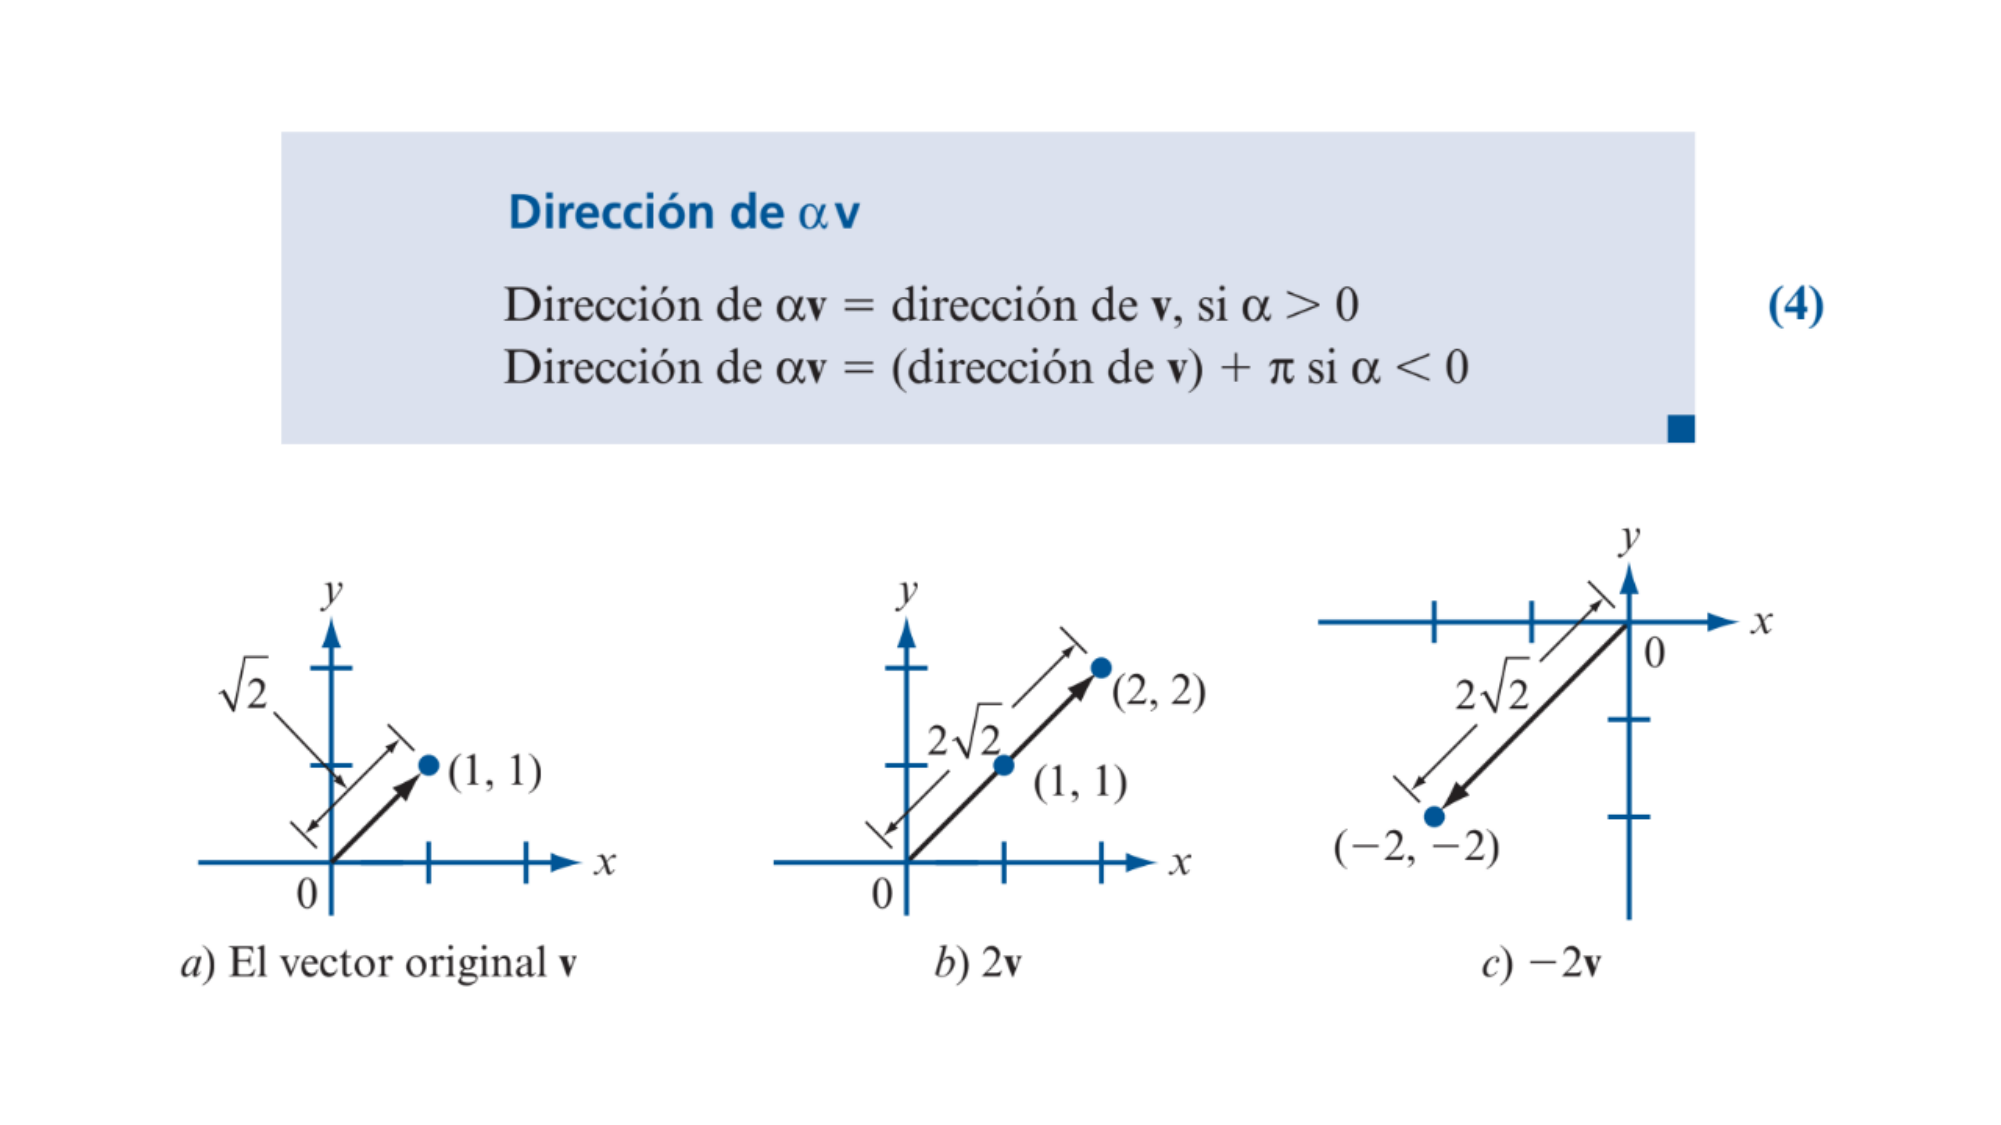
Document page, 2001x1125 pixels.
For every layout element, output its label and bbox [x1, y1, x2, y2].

picture [158, 121, 1842, 1004]
